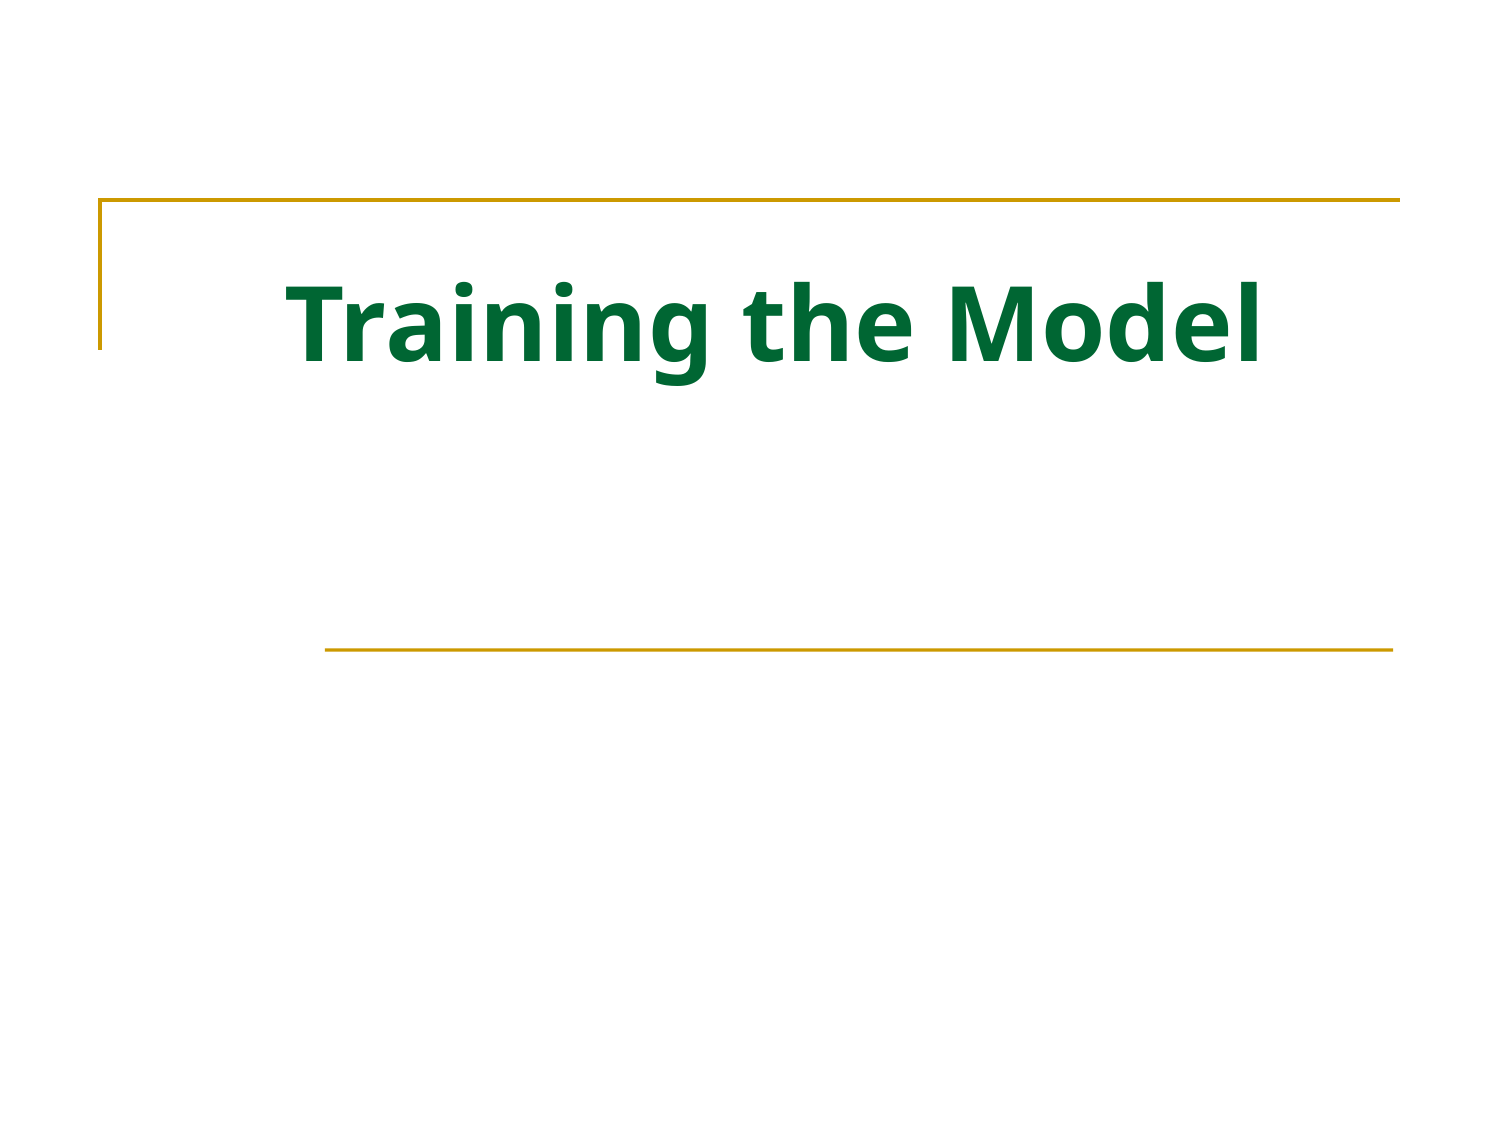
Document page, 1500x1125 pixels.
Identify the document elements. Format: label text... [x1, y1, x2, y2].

title Training the Model [150, 249, 1401, 538]
